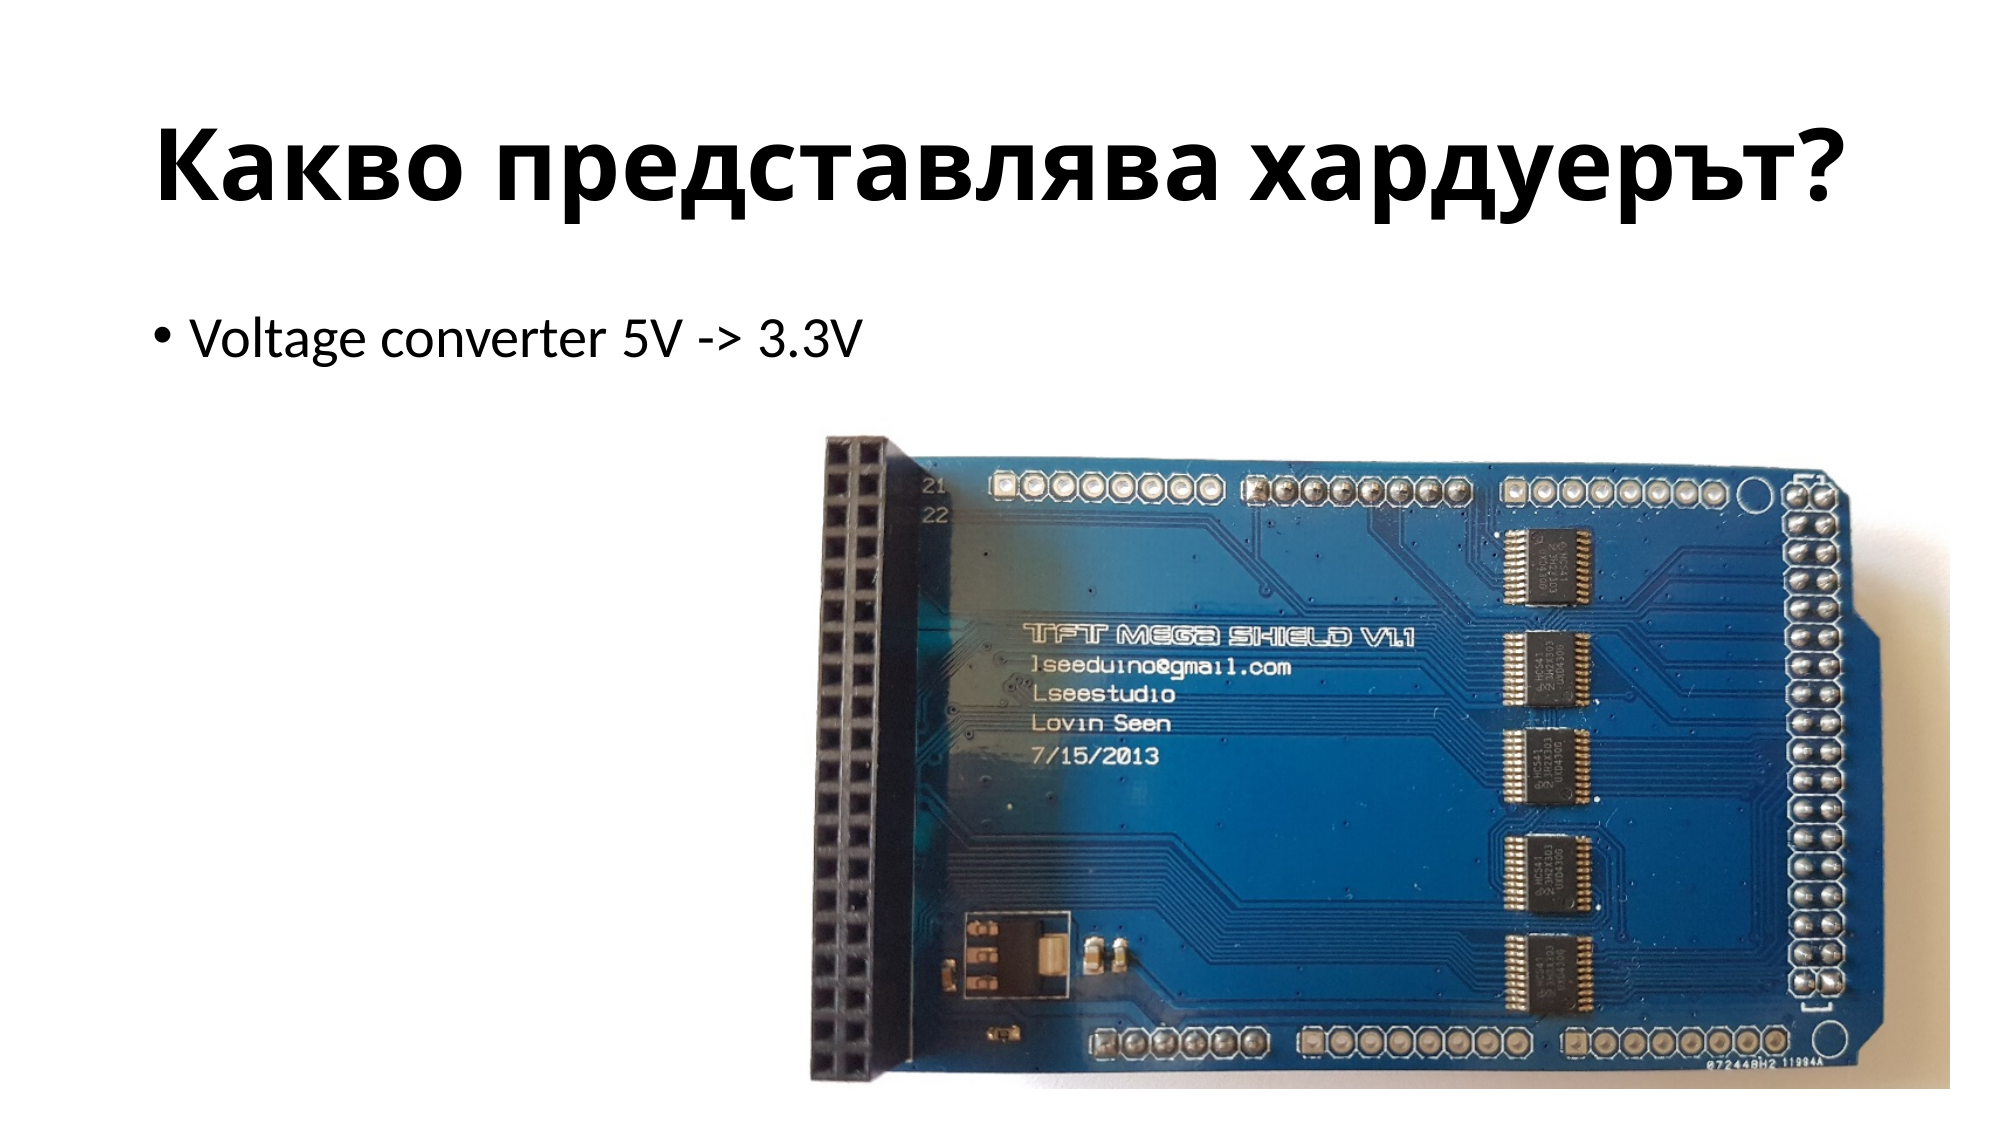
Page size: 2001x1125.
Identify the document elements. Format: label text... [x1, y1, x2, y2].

picture [725, 399, 1950, 1089]
title Какво представлява хардуерът? [137, 59, 1863, 278]
list Voltage converter 5V -> 3.3V [137, 299, 1863, 1014]
